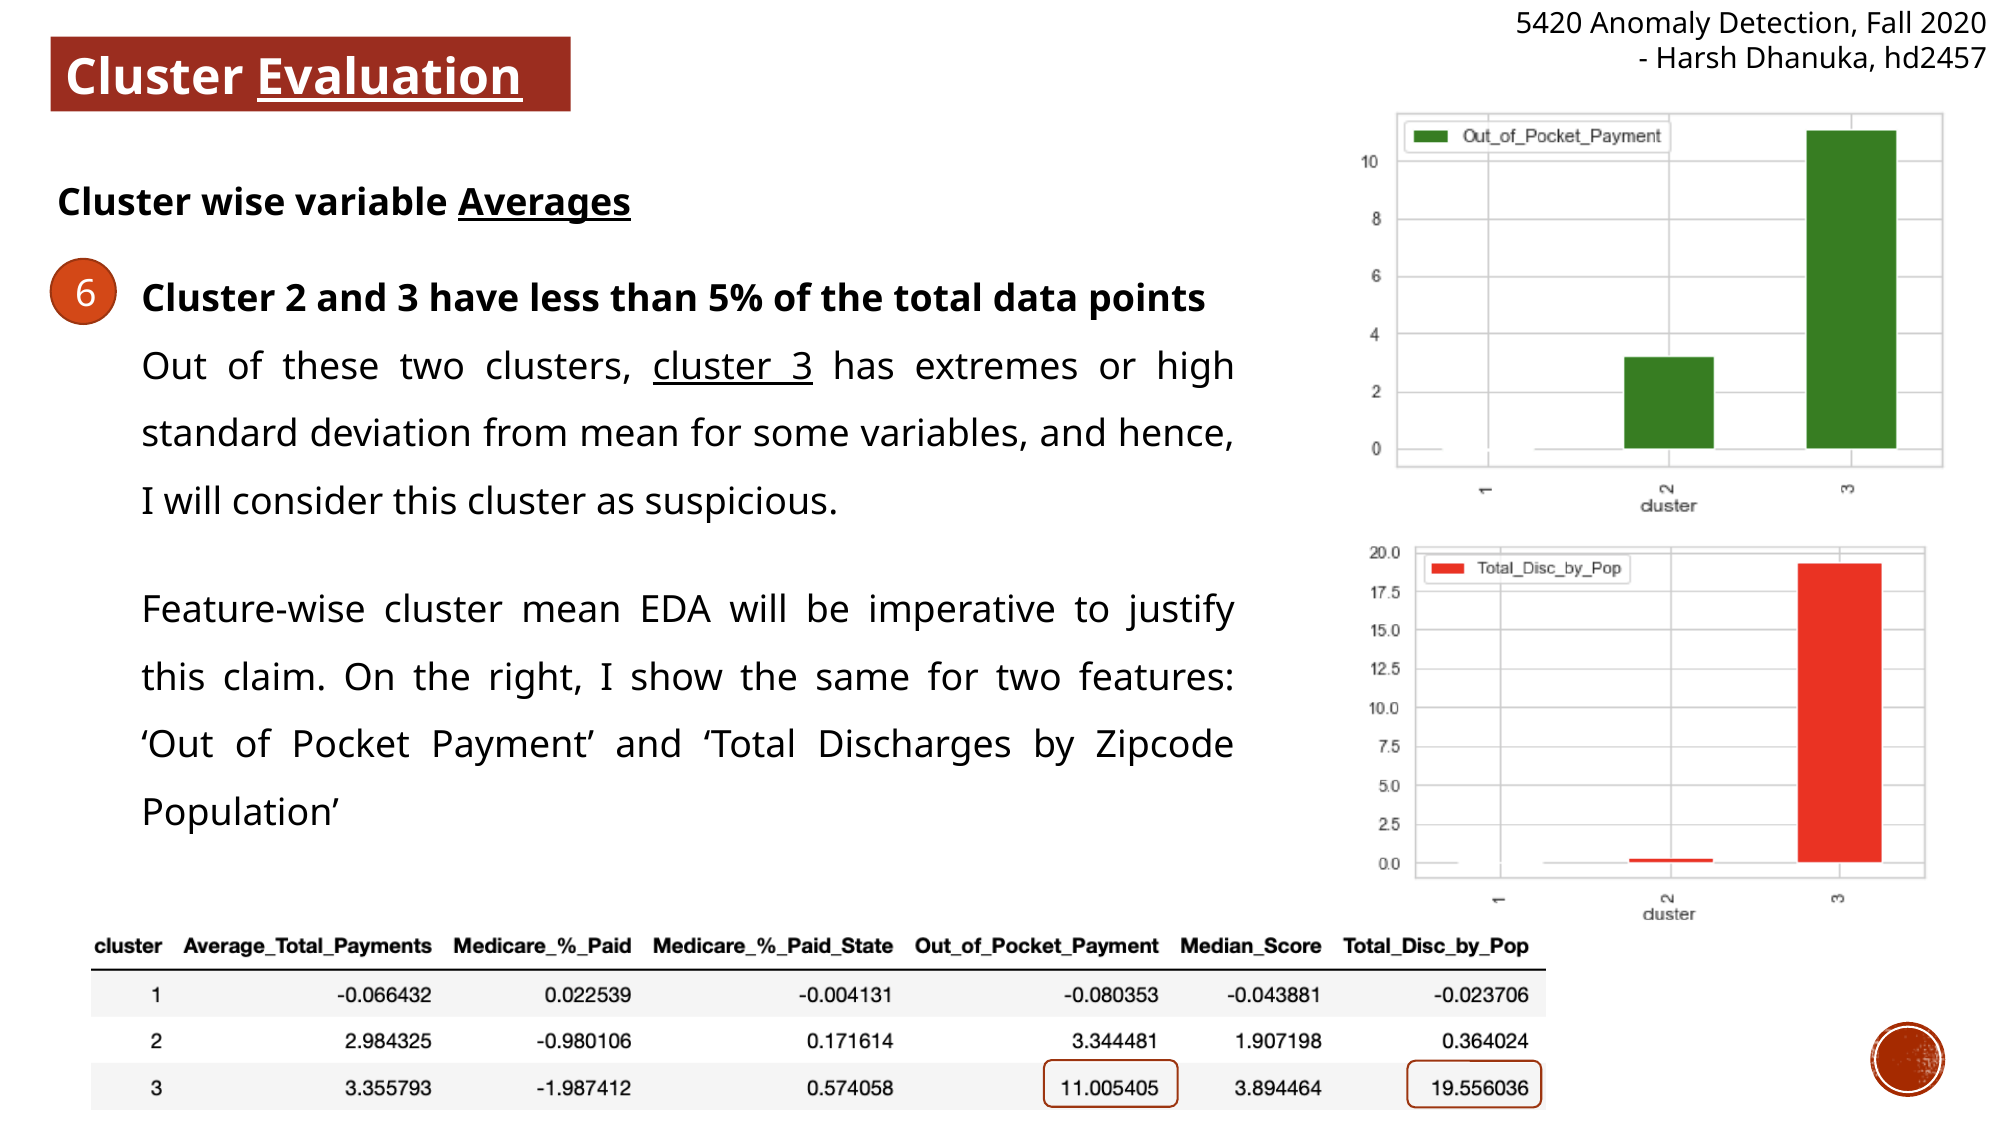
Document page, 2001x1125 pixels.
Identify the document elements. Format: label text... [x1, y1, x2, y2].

text_box Cluster 2 and 3 have less than 5% of the total data points Out of these two clusters, cluster 3 has extremes or high standard deviation from mean for some variables, and hence, I will consider this cluster as suspicious. Feature-wise cluster mean EDA will be imperative to justify this claim. On the right, I show the same for two features: ‘Out of Pocket Payment’ and ‘Total Discharges by Zipcode Population’ [126, 244, 1251, 841]
picture [91, 932, 1547, 1112]
text_box Cluster wise variable Averages [42, 147, 1296, 230]
text_box 5420 Anomaly Detection, Fall 2020 - Harsh Dhanuka, hd2457 [1357, 0, 2000, 83]
text_box Cluster Evaluation [50, 36, 571, 112]
picture [1352, 97, 1958, 928]
text_box 6 [49, 257, 117, 326]
